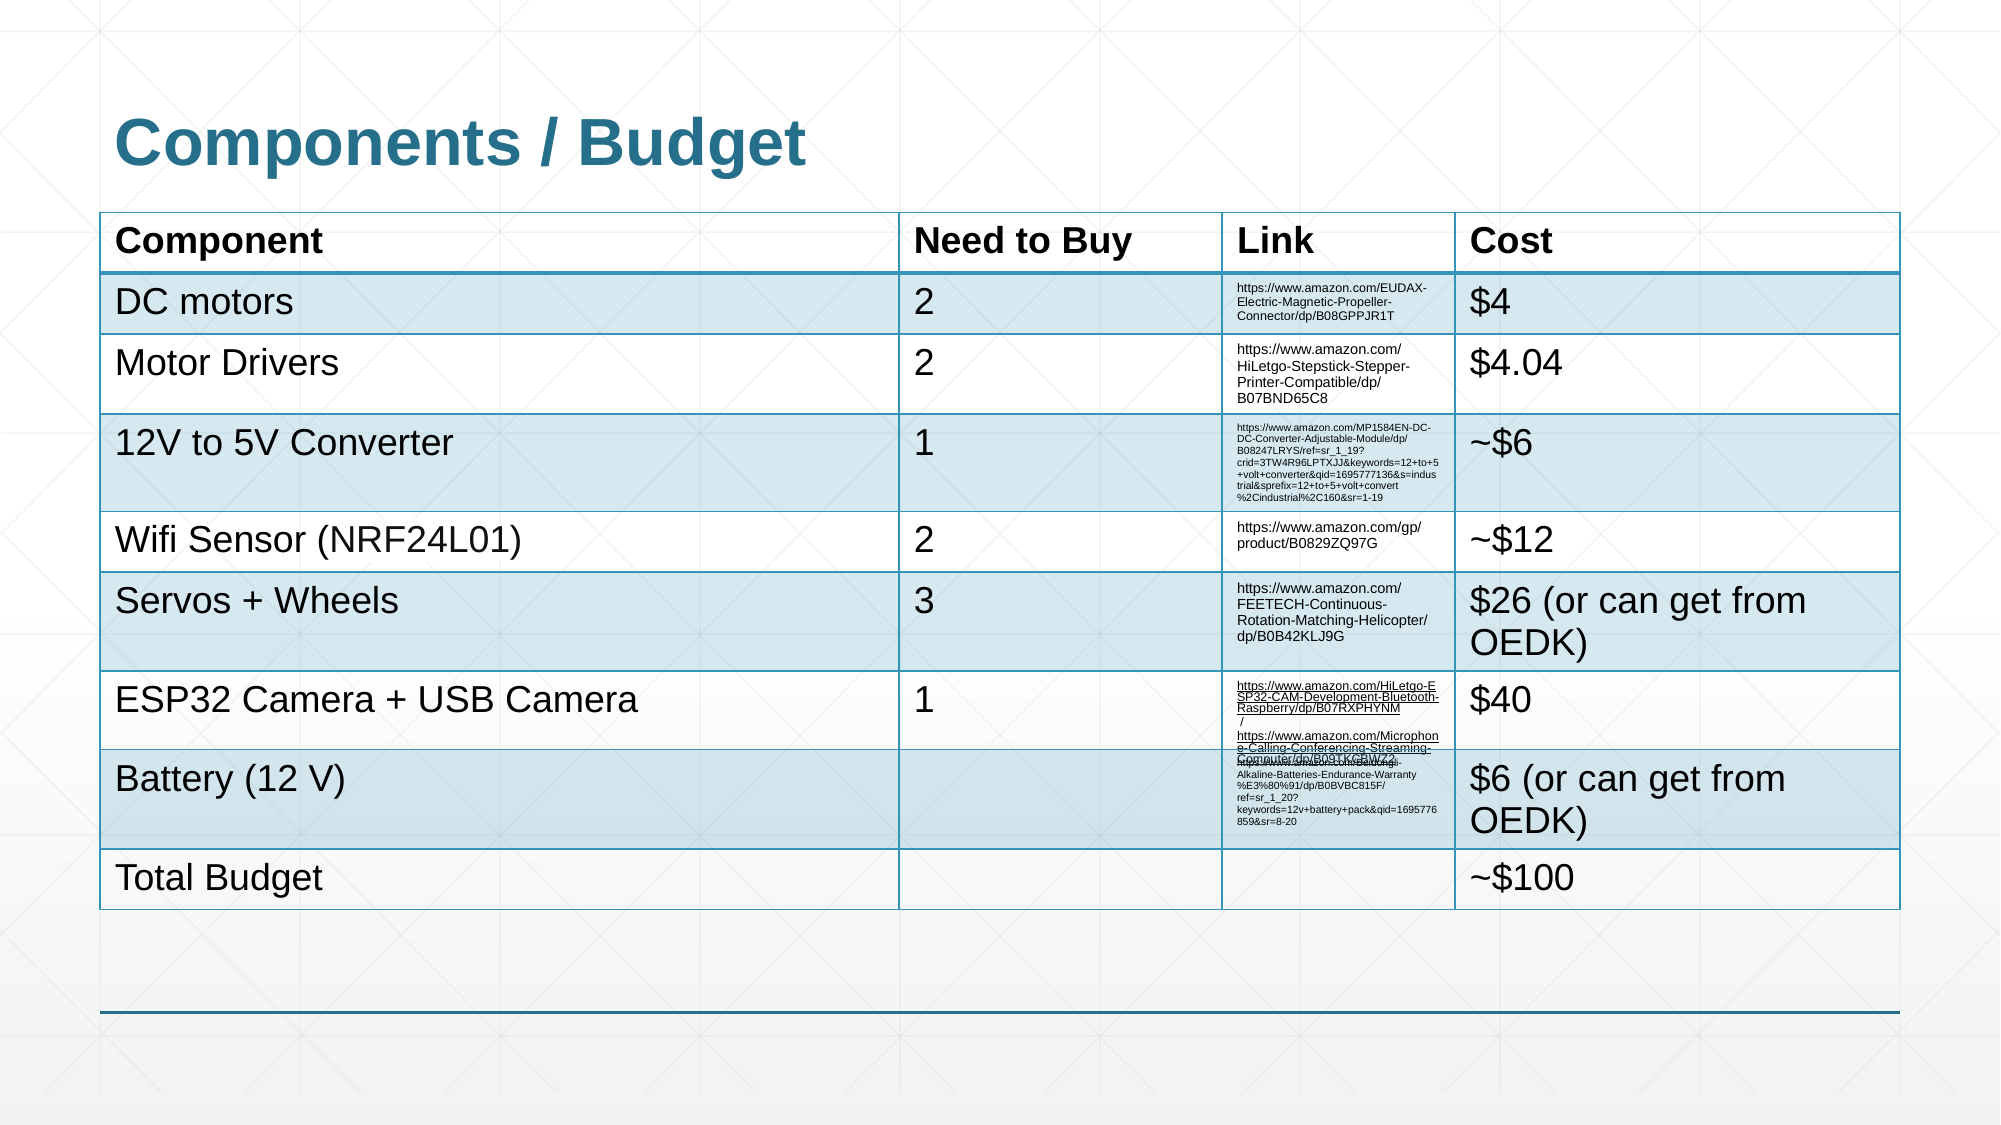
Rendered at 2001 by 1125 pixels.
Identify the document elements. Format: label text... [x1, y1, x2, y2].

table_header Cost [1456, 213, 1899, 271]
title Components / Budget [99, 37, 1900, 188]
table_cell https://www.amazon.com/MP1584EN-DC-DC-Converter-Adjustable-Module/dp/B08247LRYS/ref=sr_1_19?crid=3TW4R96LPTXJJ&keywords=12+to+5+volt+converter&qid=1695777136&s=industrial&sprefix=12+to+5+volt+convert%2Cindustrial%2C160&sr=1-19 [1223, 415, 1454, 511]
table_cell 1 [900, 672, 1221, 749]
table_cell $4 [1456, 275, 1899, 333]
table_cell ~$6 [1456, 415, 1899, 511]
table_cell 3 [900, 573, 1221, 670]
table_cell 12V to 5V Converter [101, 415, 898, 511]
table_cell Motor Drivers [101, 335, 898, 413]
table_cell 1 [900, 415, 1221, 511]
table_cell https://www.amazon.com/EUDAX-Electric-Magnetic-Propeller-Connector/dp/B08GPPJR1T [1223, 275, 1454, 333]
table_cell Servos + Wheels [101, 573, 898, 670]
table_cell Wifi Sensor (NRF24L01) [101, 512, 898, 571]
table_cell https://www.amazon.com/Beidongli-Alkaline-Batteries-Endurance-Warranty%E3%80%91/dp/B0BVBC815F/ref=sr_1_20?keywords=12v+battery+pack&qid=1695776859&sr=8-20 [1223, 750, 1454, 848]
table_cell ESP32 Camera + USB Camera [101, 672, 898, 749]
table_cell $26 (or can get from OEDK) [1456, 573, 1899, 670]
table_cell Battery (12 V) [101, 750, 898, 848]
table_cell $40 [1456, 672, 1899, 749]
table_cell https://www.amazon.com/gp/product/B0829ZQ97G [1223, 512, 1454, 571]
table_cell https://www.amazon.com/HiLetgo-ESP32-CAM-Development-Bluetooth-Raspberry/dp/B07RXPHYNM / https://www.amazon.com/Microphone-Calling-Conferencing-Streaming-Computer/dp/B09TKCBWZ2 [1223, 672, 1454, 749]
table_cell Total Budget [101, 850, 898, 909]
table_cell https://www.amazon.com/HiLetgo-Stepstick-Stepper-Printer-Compatible/dp/B07BND65C8 [1223, 335, 1454, 413]
table_header Component [101, 213, 898, 271]
table_cell 2 [900, 512, 1221, 571]
table_header Need to Buy [900, 213, 1221, 271]
table_cell [900, 850, 1221, 909]
table_cell [1223, 850, 1454, 909]
table_cell $4.04 [1456, 335, 1899, 413]
table_cell 2 [900, 275, 1221, 333]
table_cell ~$100 [1456, 850, 1899, 909]
table_cell $6 (or can get from OEDK) [1456, 750, 1899, 848]
table_cell https://www.amazon.com/FEETECH-Continuous-Rotation-Matching-Helicopter/dp/B0B42KLJ9G [1223, 573, 1454, 670]
table_cell DC motors [101, 275, 898, 333]
table_cell ~$12 [1456, 512, 1899, 571]
table_header Link [1223, 213, 1454, 271]
table_cell [900, 750, 1221, 848]
table_cell 2 [900, 335, 1221, 413]
